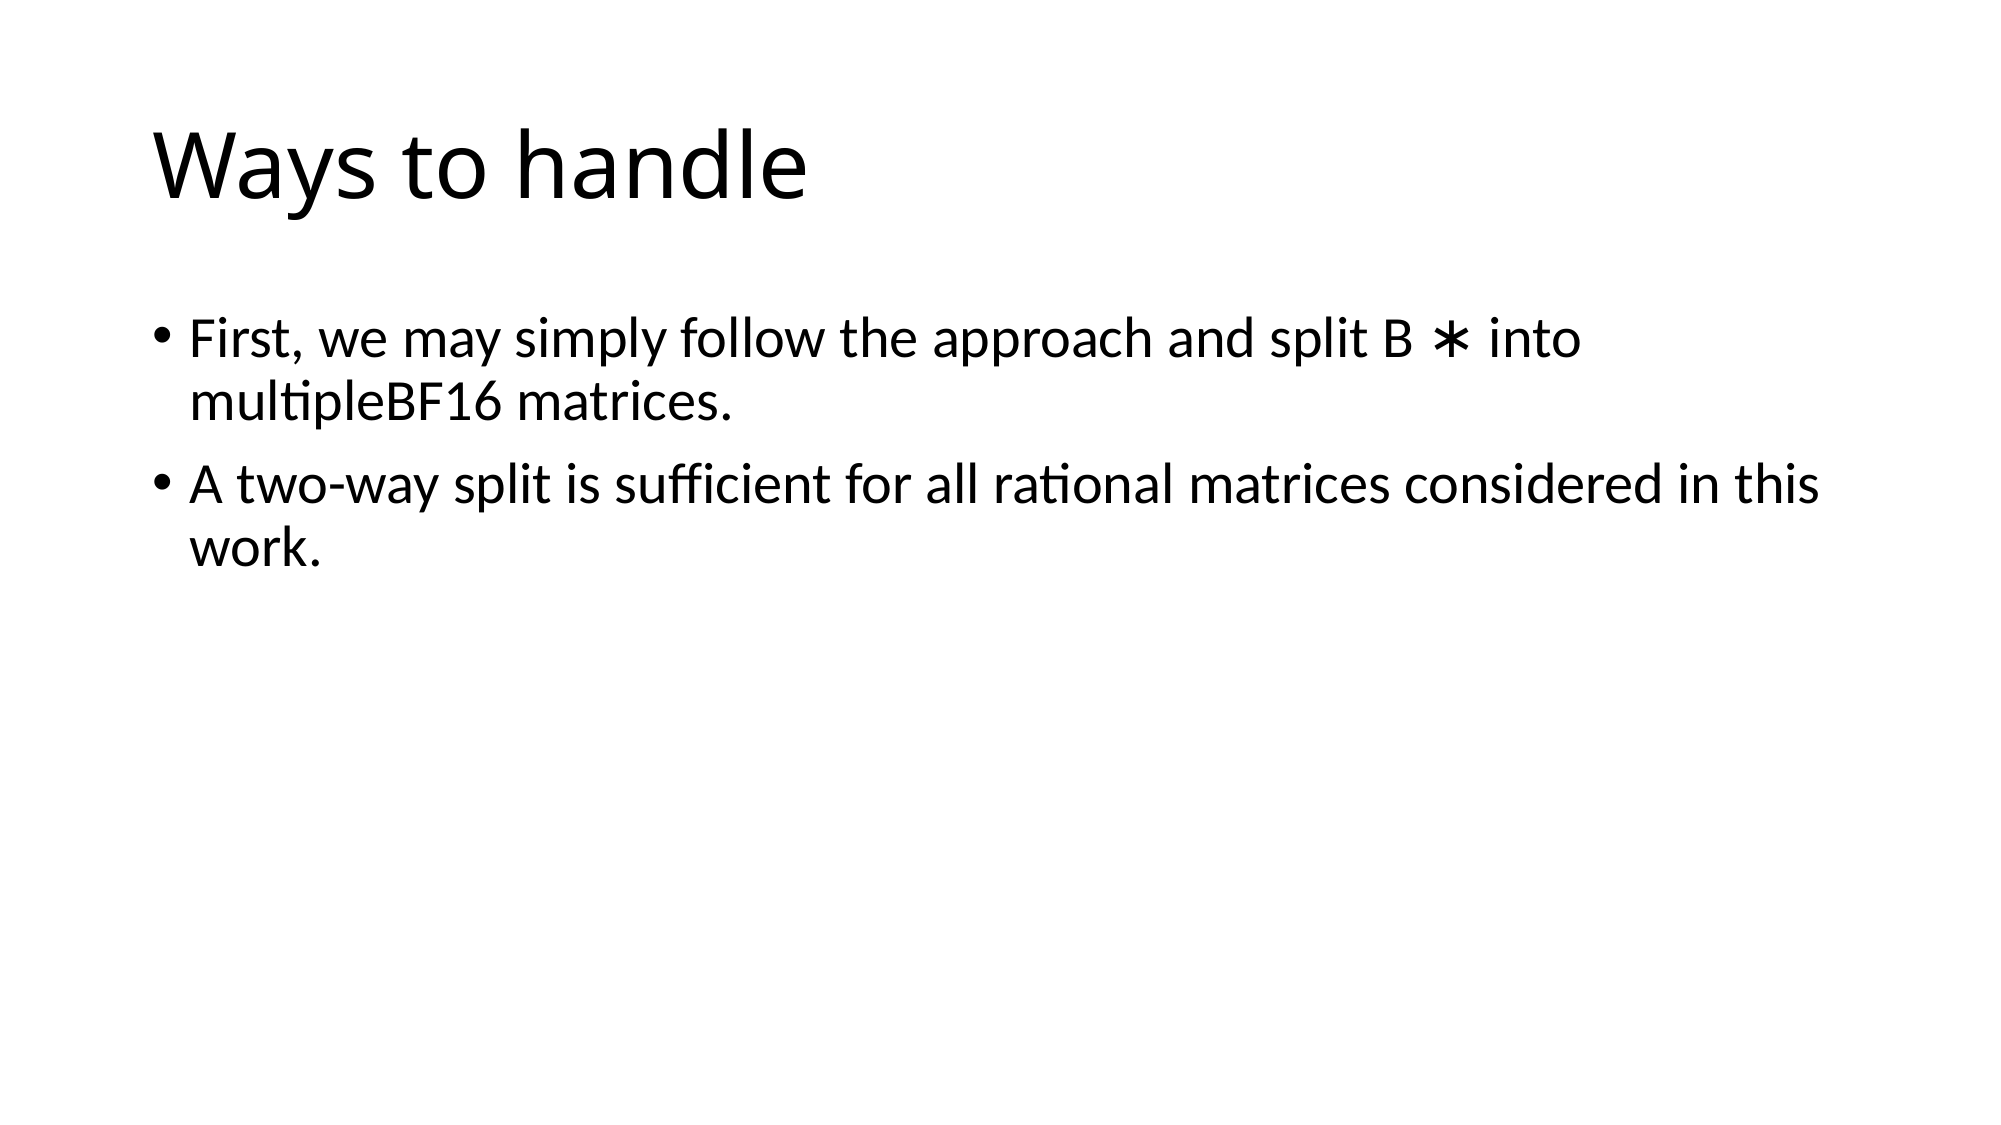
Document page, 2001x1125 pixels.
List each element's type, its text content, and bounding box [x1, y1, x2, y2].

title Ways to handle [137, 59, 1863, 278]
list First, we may simply follow the approach and split B ∗ into multipleBF16 matrices. A two-way split is suﬀicient for all rational matrices considered in this work. [137, 299, 1863, 1014]
